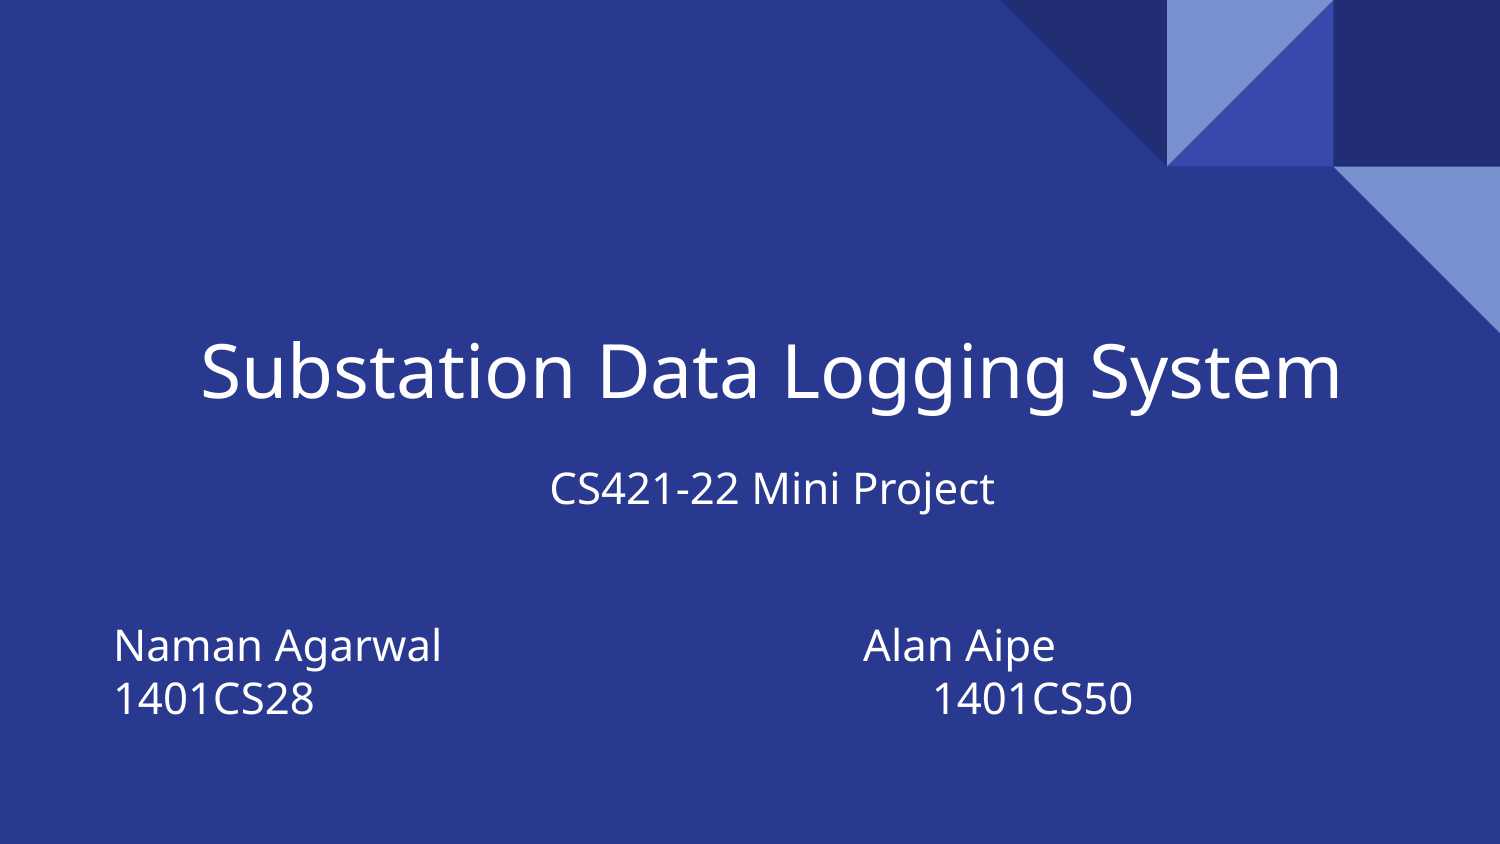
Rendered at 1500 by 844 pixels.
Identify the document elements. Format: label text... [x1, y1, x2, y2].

title Substation Data Logging System [98, 291, 1447, 429]
subtitle CS421-22 Mini Project Naman Agarwal Alan Aipe 1401CS28 1401CS50 [98, 445, 1447, 517]
